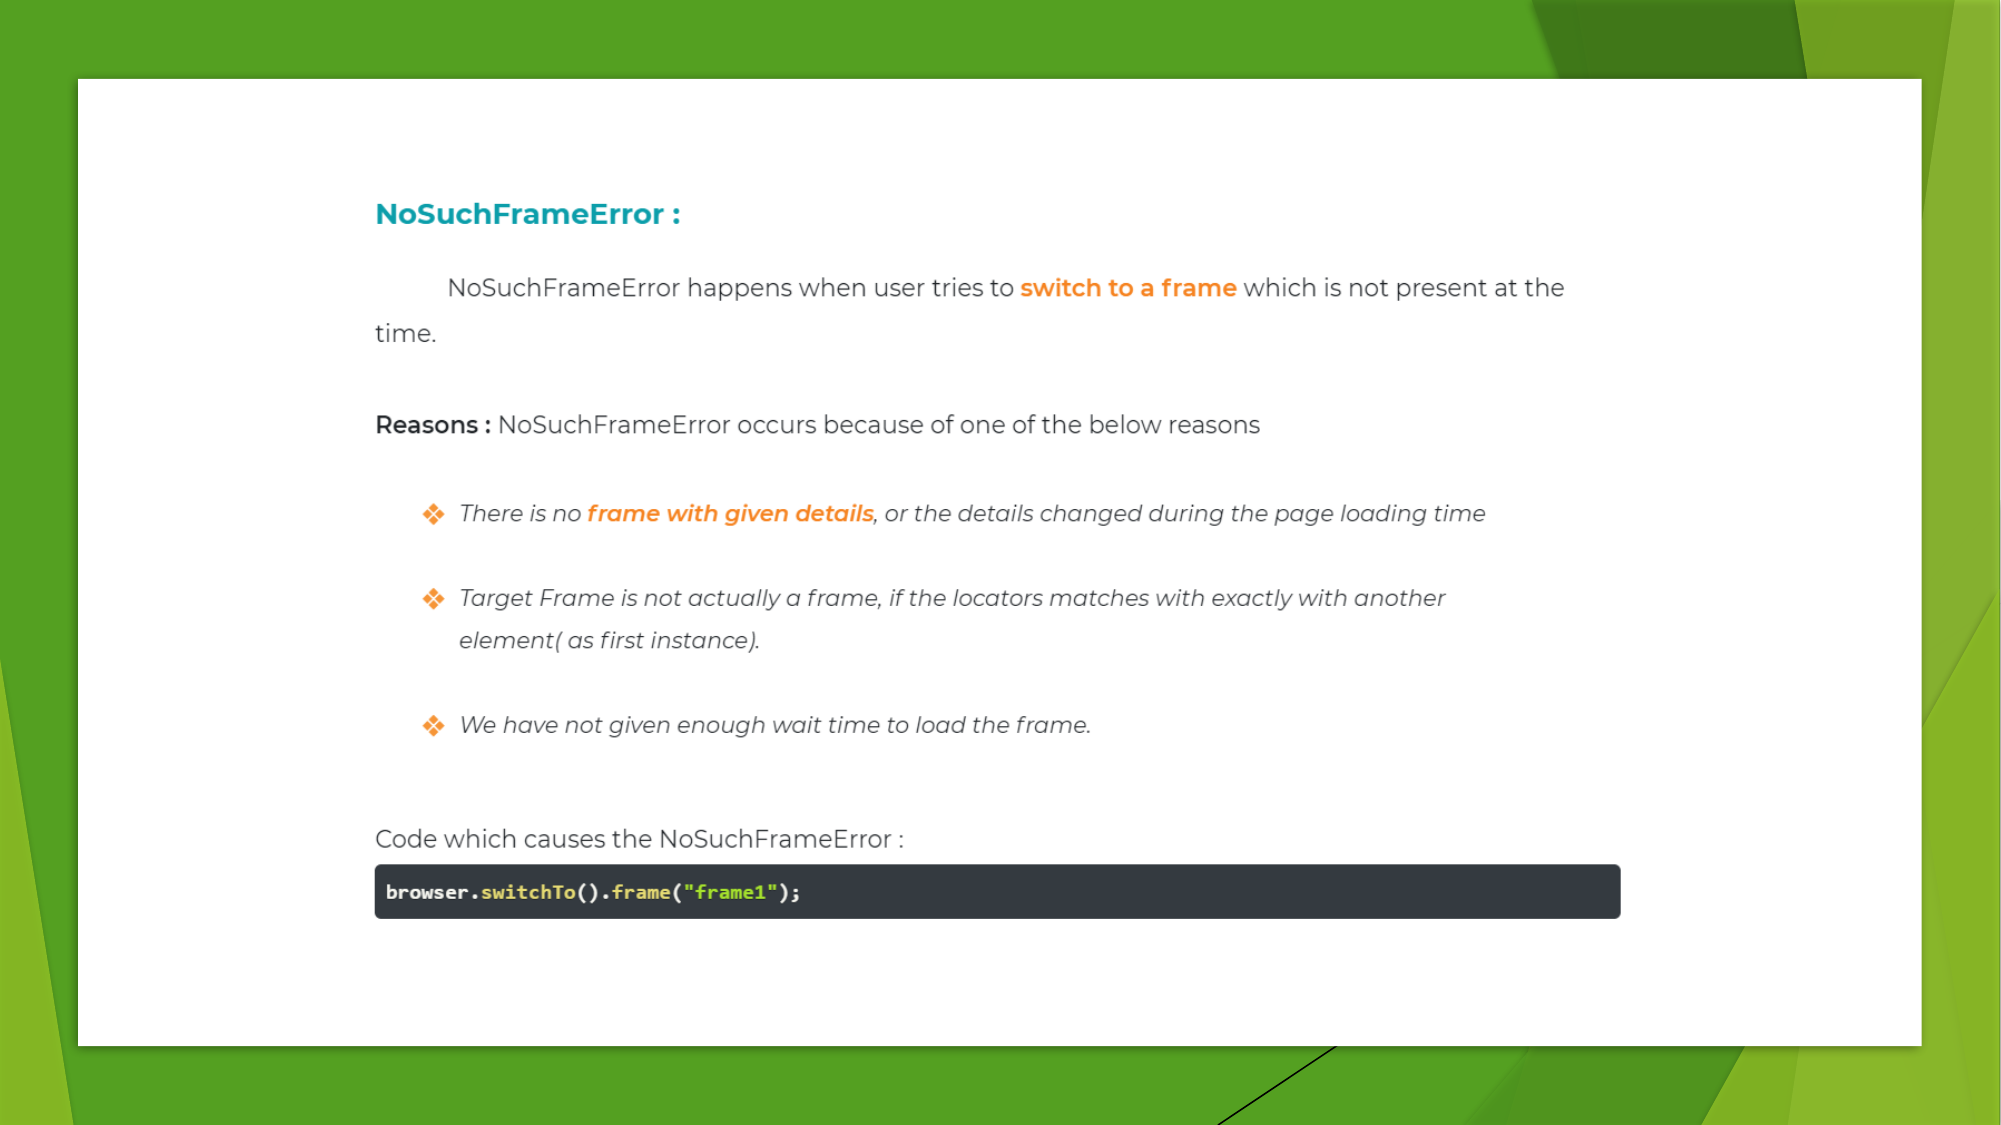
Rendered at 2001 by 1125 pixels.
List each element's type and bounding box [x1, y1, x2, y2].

list [366, 185, 1634, 940]
text_box [0, 0, 2000, 1125]
